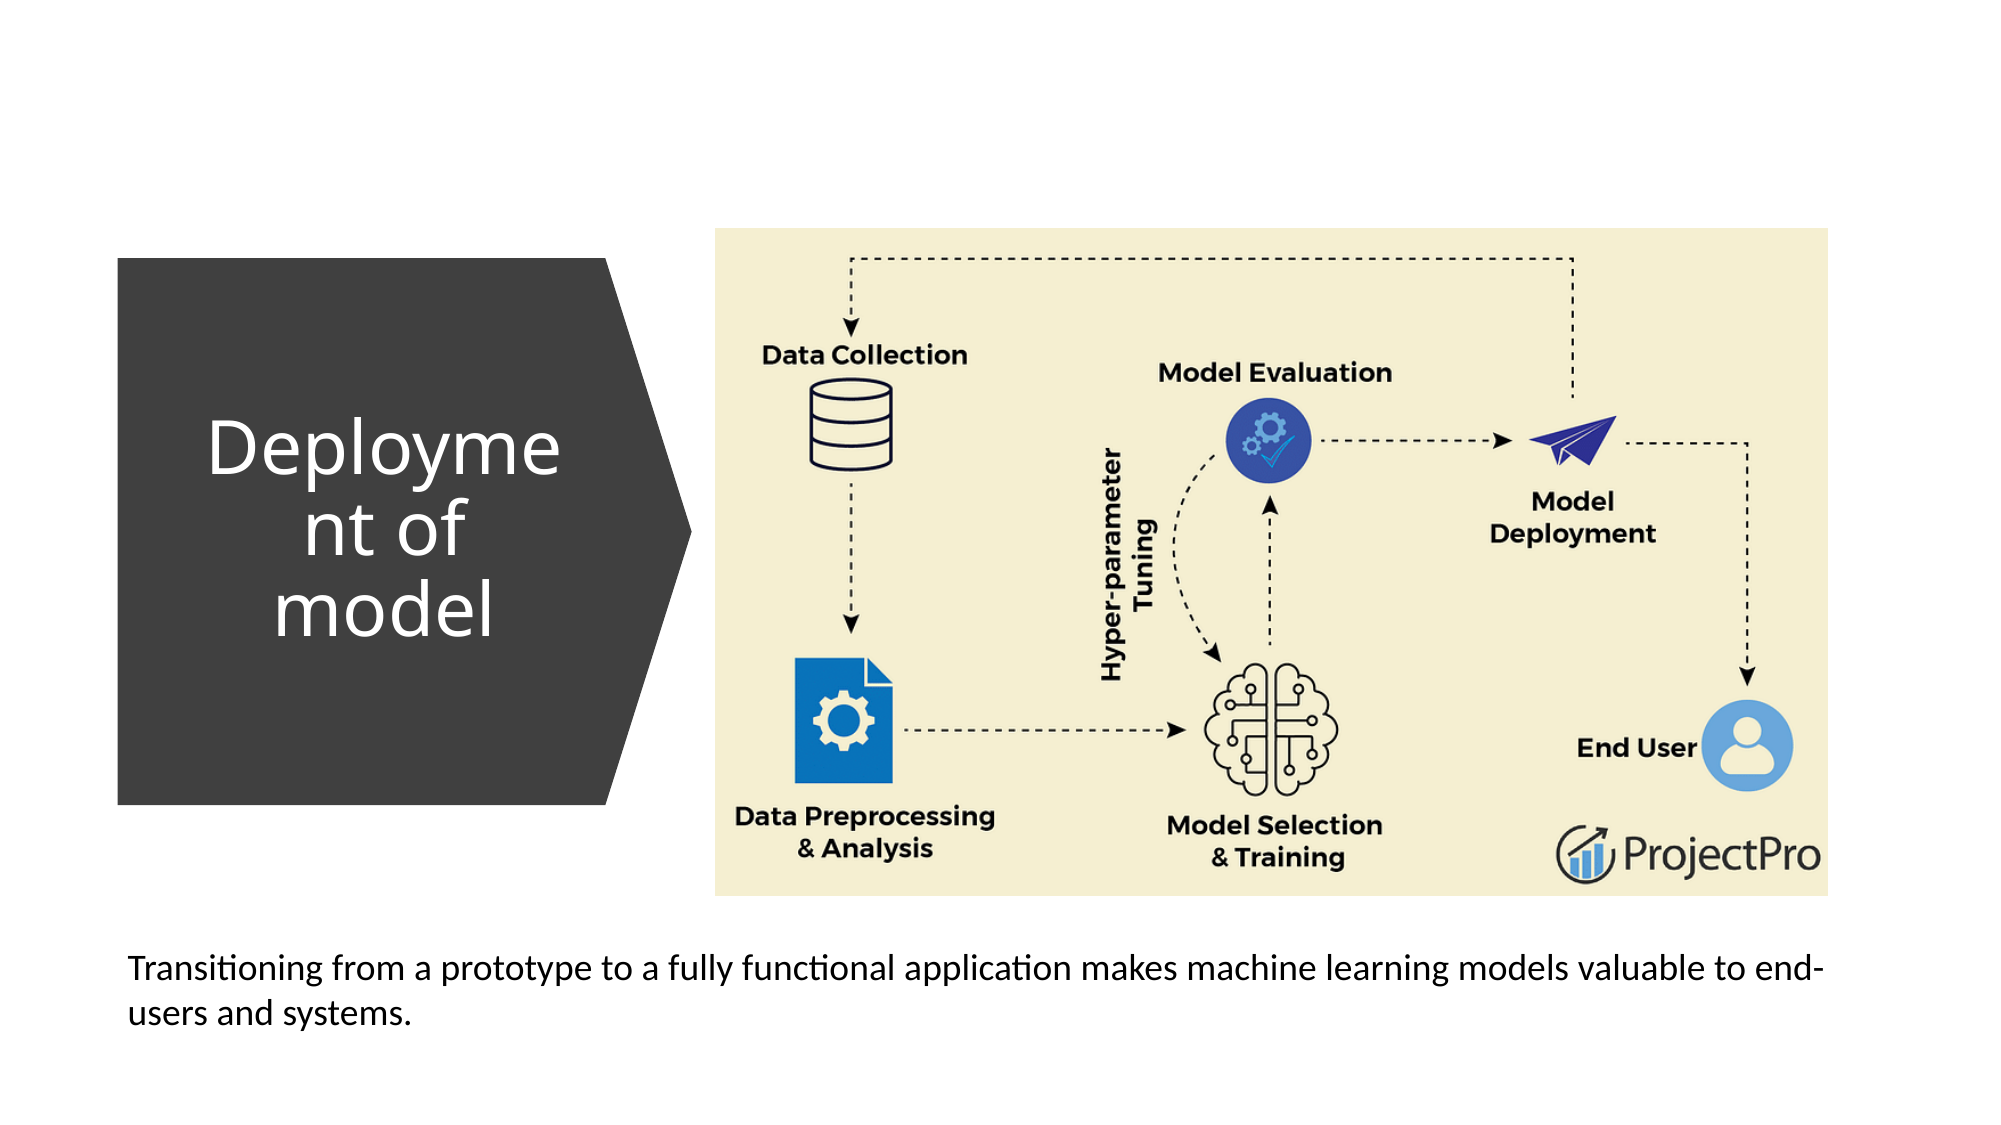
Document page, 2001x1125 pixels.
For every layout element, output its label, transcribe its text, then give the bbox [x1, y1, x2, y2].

title Deployment of model [168, 322, 601, 741]
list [715, 228, 1828, 896]
text_box [116, 257, 693, 807]
text_box Transitioning from a prototype to a fully functional application makes machine learning models valuable to end-users and systems. [112, 935, 1889, 1041]
